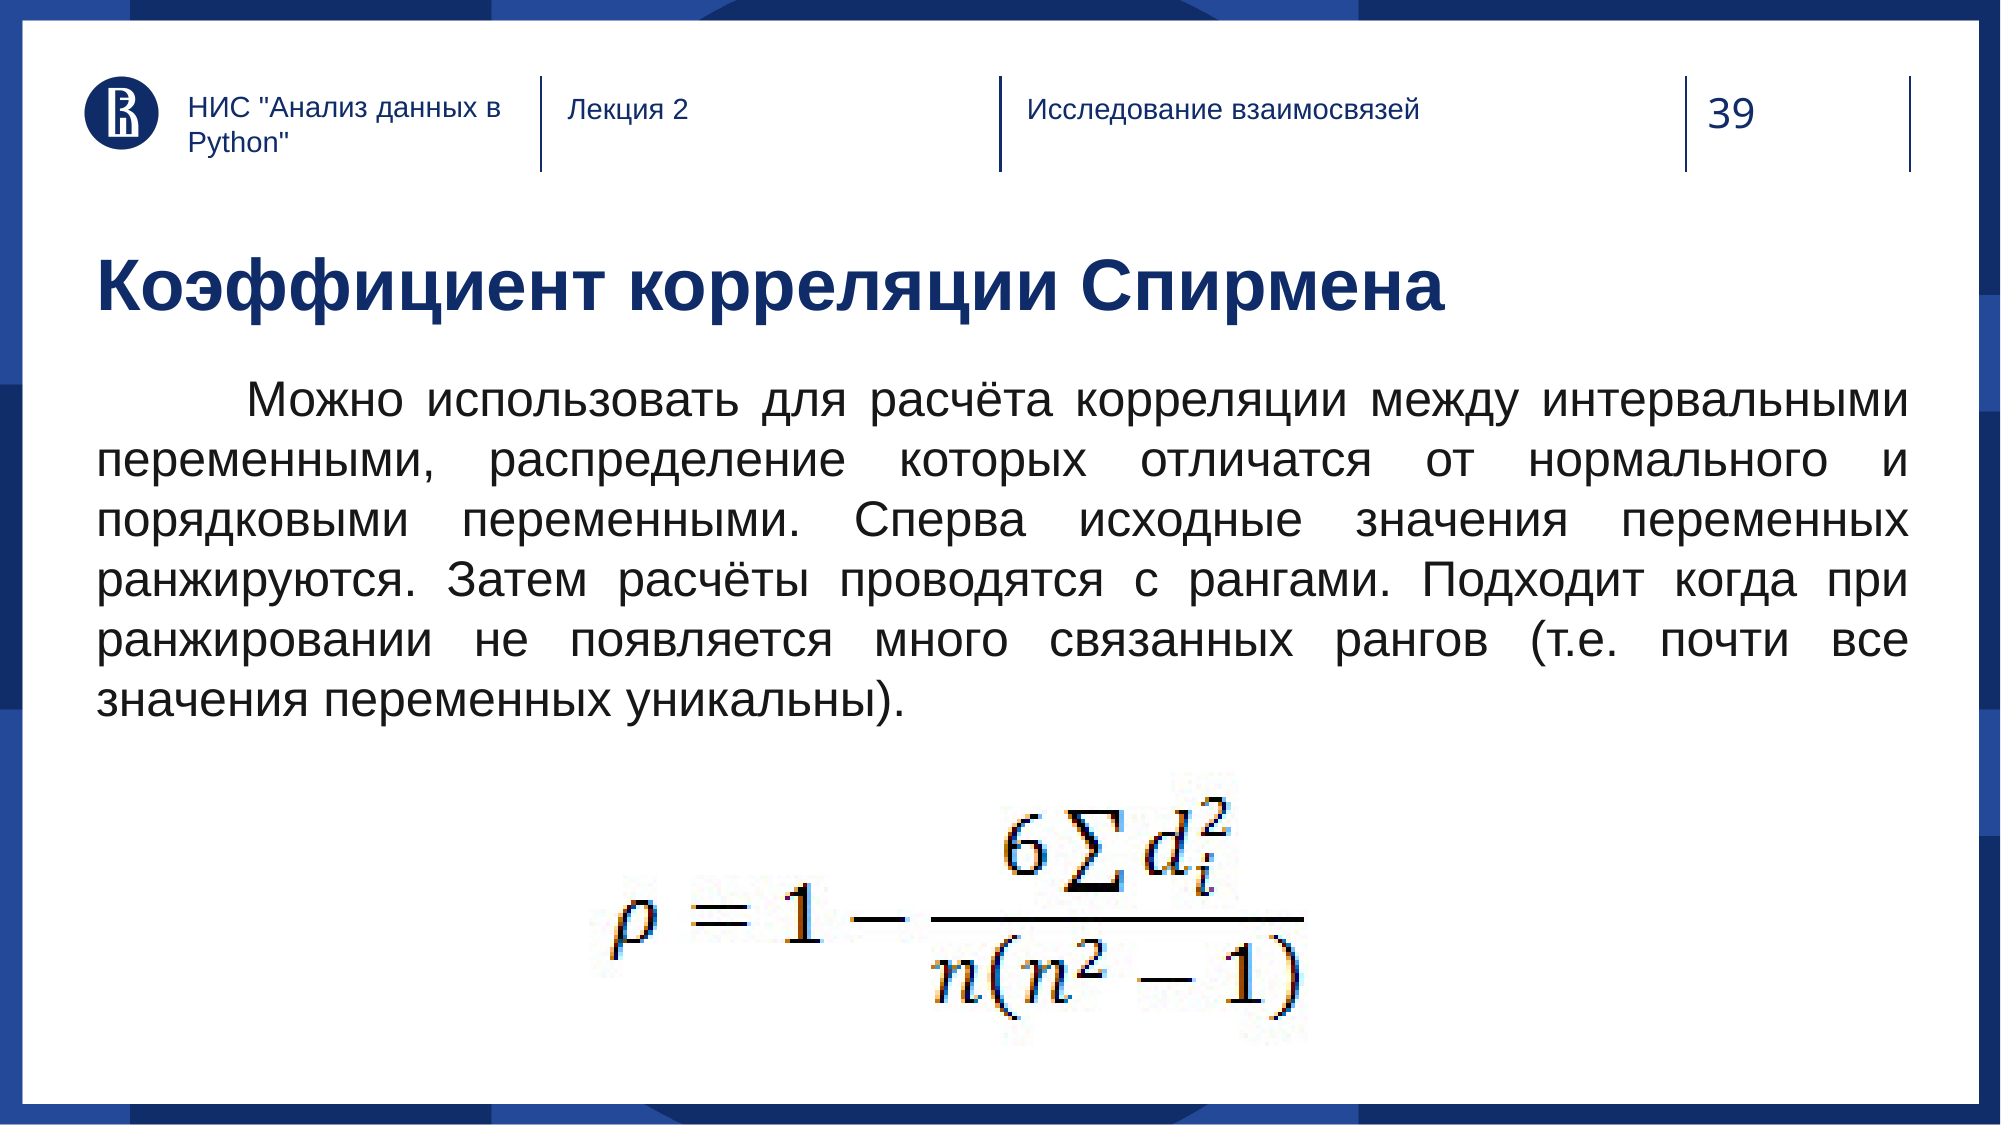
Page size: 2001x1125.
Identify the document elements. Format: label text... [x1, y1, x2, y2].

title Коэффициент корреляции Спирмена [96, 237, 1911, 365]
list Можно использовать для расчёта корреляции между интервальными переменными, распределение которых отличатся от нормального и порядковыми переменными. Сперва исходные значения переменных ранжируются. Затем расчёты проводятся с рангами. Подходит когда при ранжировании не появляется много связанных рангов (т.е. почти все значения переменных уникальны). [96, 366, 1911, 981]
picture [0, 0, 2001, 1125]
list Лекция 2 [567, 90, 907, 157]
list НИС "Анализ данных в Python" [187, 88, 520, 157]
list Исследование взаимосвязей [1026, 90, 1469, 157]
